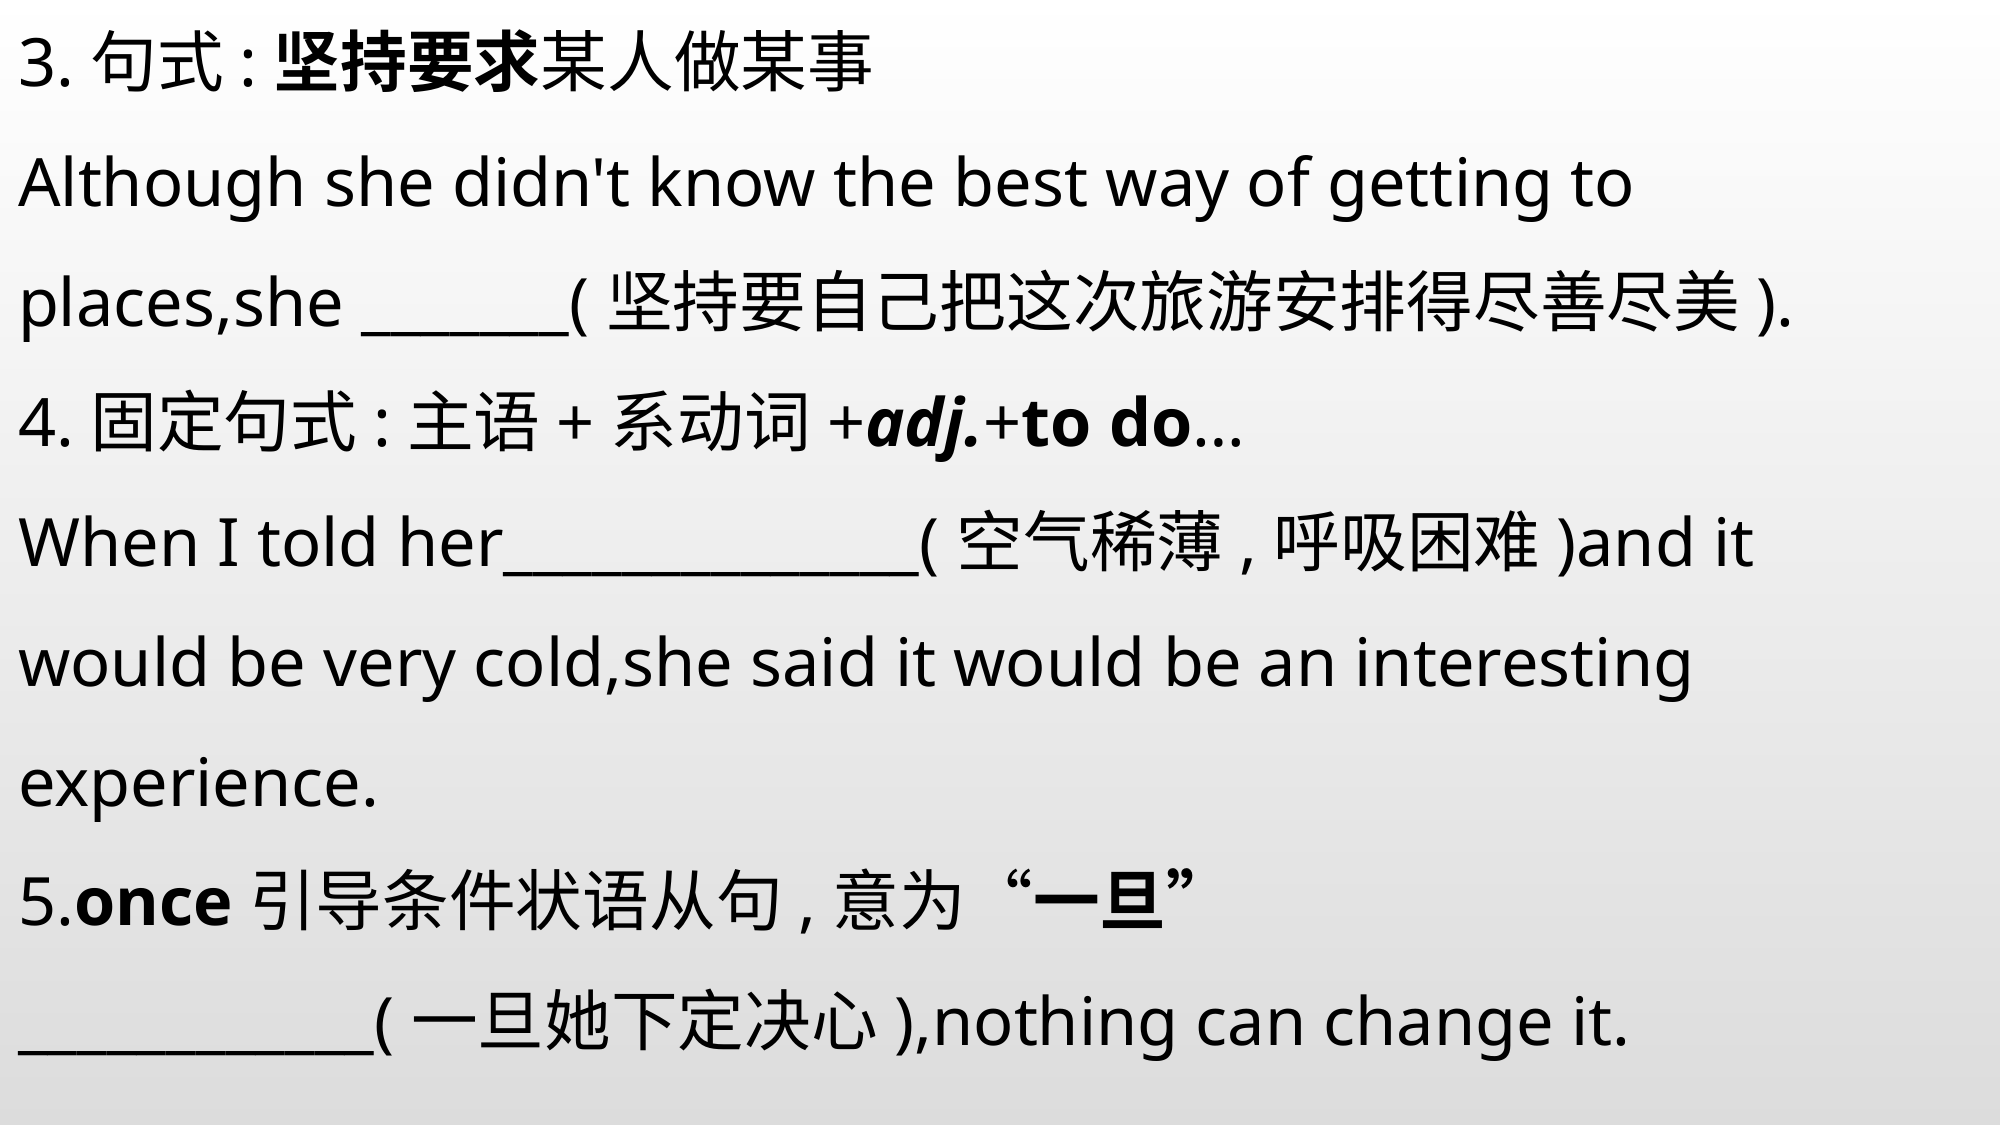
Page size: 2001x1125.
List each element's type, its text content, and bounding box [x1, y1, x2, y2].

text_box 3.句式:坚持要求某人做某事 Although she didn't know the best way of getting to places,she _______(坚持要自己把这次旅游安排得尽善尽美). 4.固定句式:主语+系动词+adj.+to do… When I told her______________(空气稀薄,呼吸困难)and it would be very cold,she said it would be an interesting experience. 5.once引导条件状语从句,意为“一旦” ____________(一旦她下定决心),nothing can change it. [3, 0, 1853, 1067]
